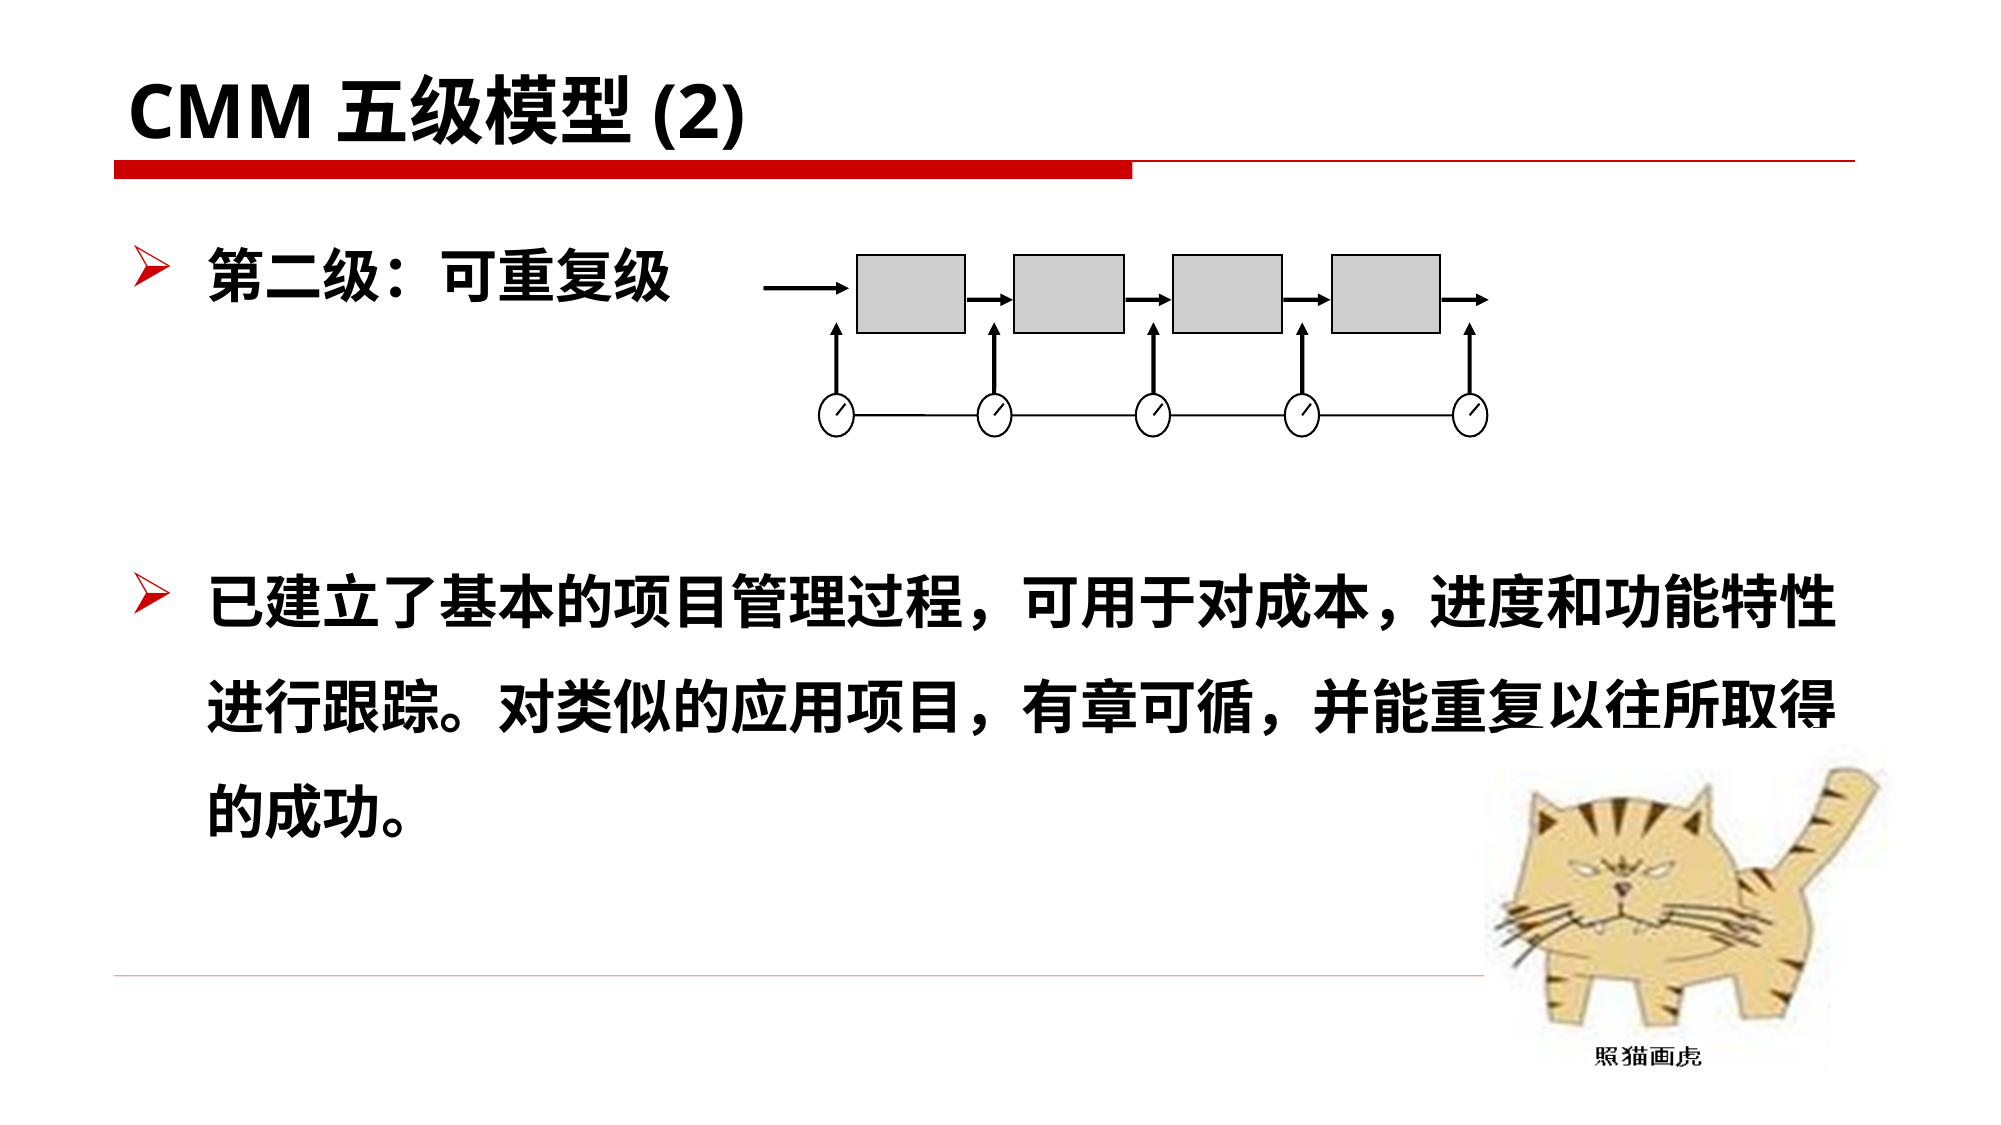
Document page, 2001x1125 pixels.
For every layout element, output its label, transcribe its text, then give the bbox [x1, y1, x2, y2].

list 第二级：可重复级 已建立了基本的项目管理过程，可用于对成本，进度和功能特性进行跟踪。对类似的应用项目，有章可循，并能重复以往所取得的成功。 [114, 196, 1865, 897]
picture [1484, 727, 1898, 1072]
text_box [763, 255, 1489, 437]
title CMM五级模型(2) [112, 42, 1863, 161]
